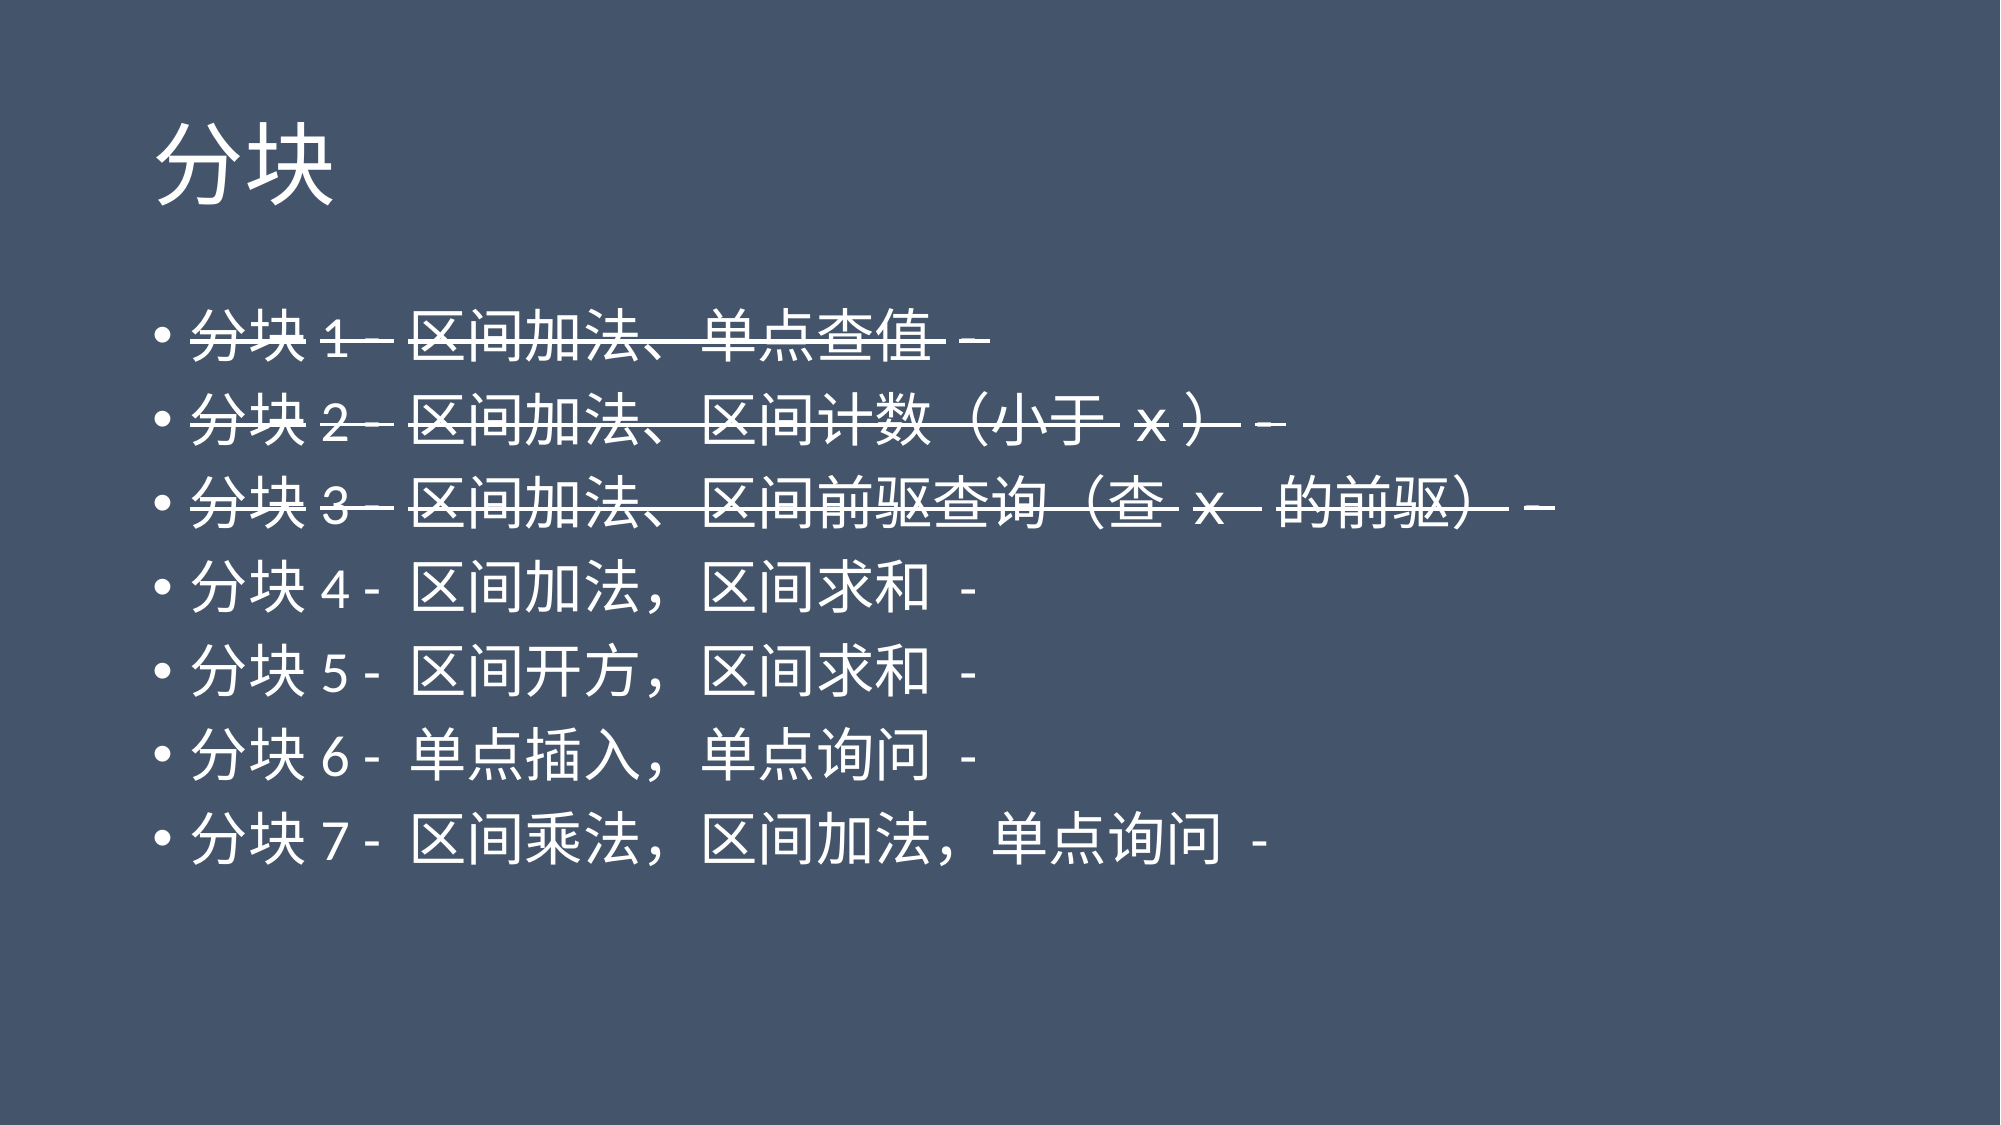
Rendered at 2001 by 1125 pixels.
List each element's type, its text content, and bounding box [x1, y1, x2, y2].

title 分块 [137, 59, 1863, 278]
